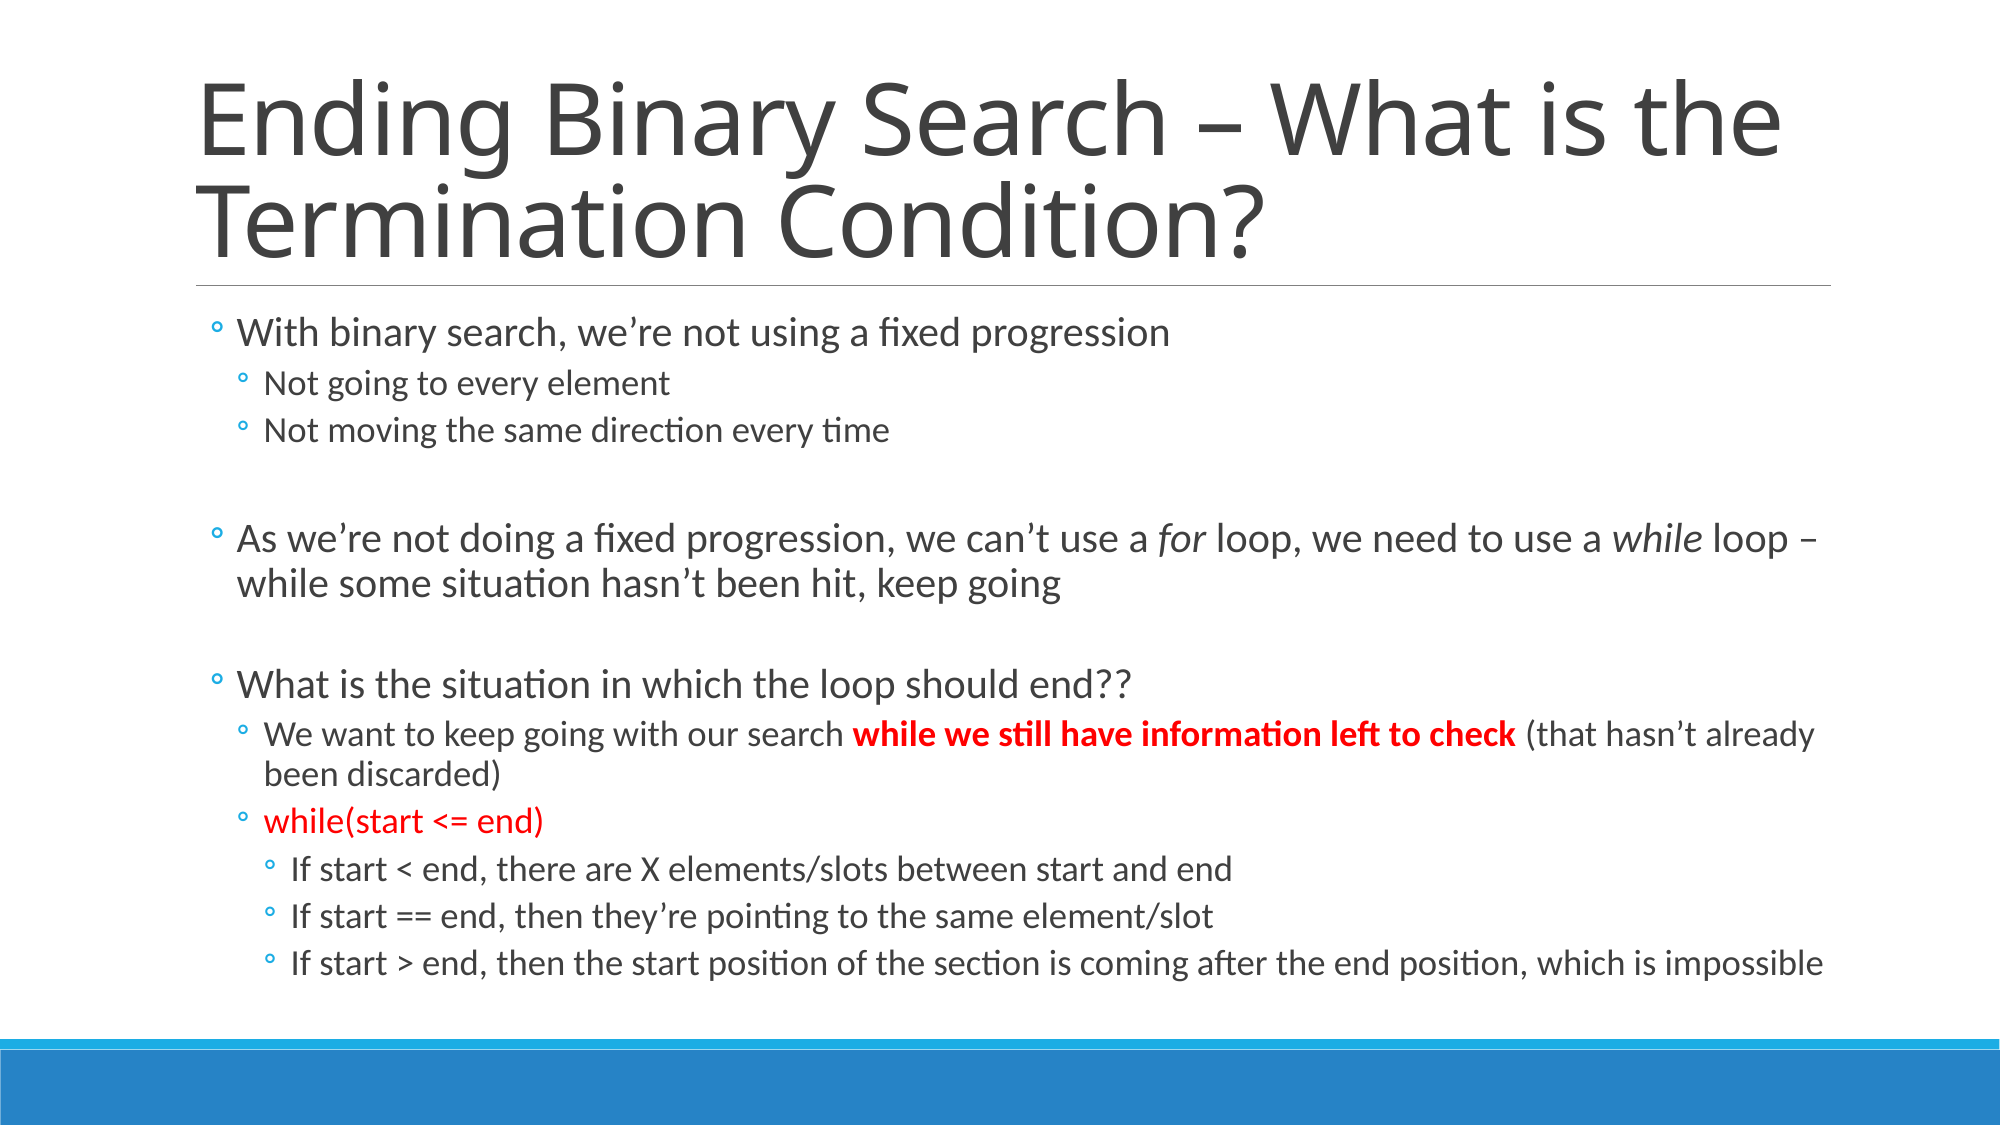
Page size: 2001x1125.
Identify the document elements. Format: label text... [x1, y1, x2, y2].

title Ending Binary Search – What is the Termination Condition? [180, 47, 1830, 285]
list With binary search, we’re not using a fixed progression Not going to every element Not moving the same direction every time As we’re not doing a fixed progression, we can’t use a for loop, we need to use a while loop – while some situation hasn’t been hit, keep going What is the situation in which the loop should end?? We want to keep going with our search while we still have information left to check (that hasn’t already been discarded) while(start <= end) If start < end, there are X elements/slots between start and end If start == end, then they’re pointing to the same element/slot If start > end, then the start position of the section is coming after the end position, which is impossible [180, 302, 1830, 1008]
